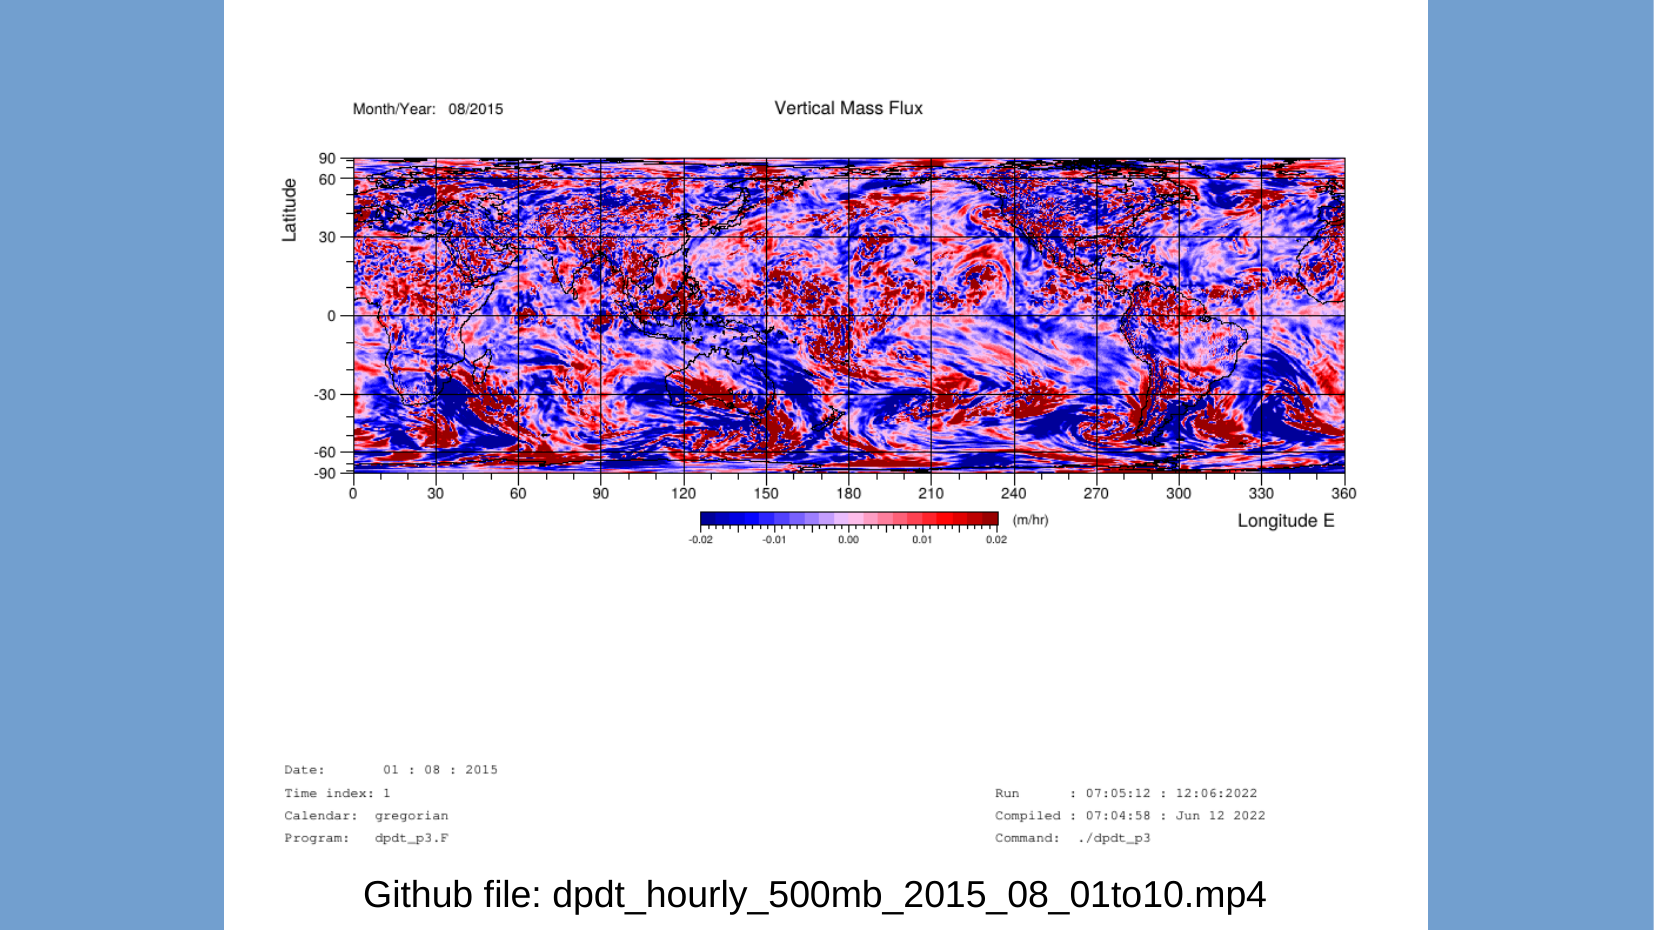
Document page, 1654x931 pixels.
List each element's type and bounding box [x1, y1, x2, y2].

picture [224, 0, 1428, 931]
